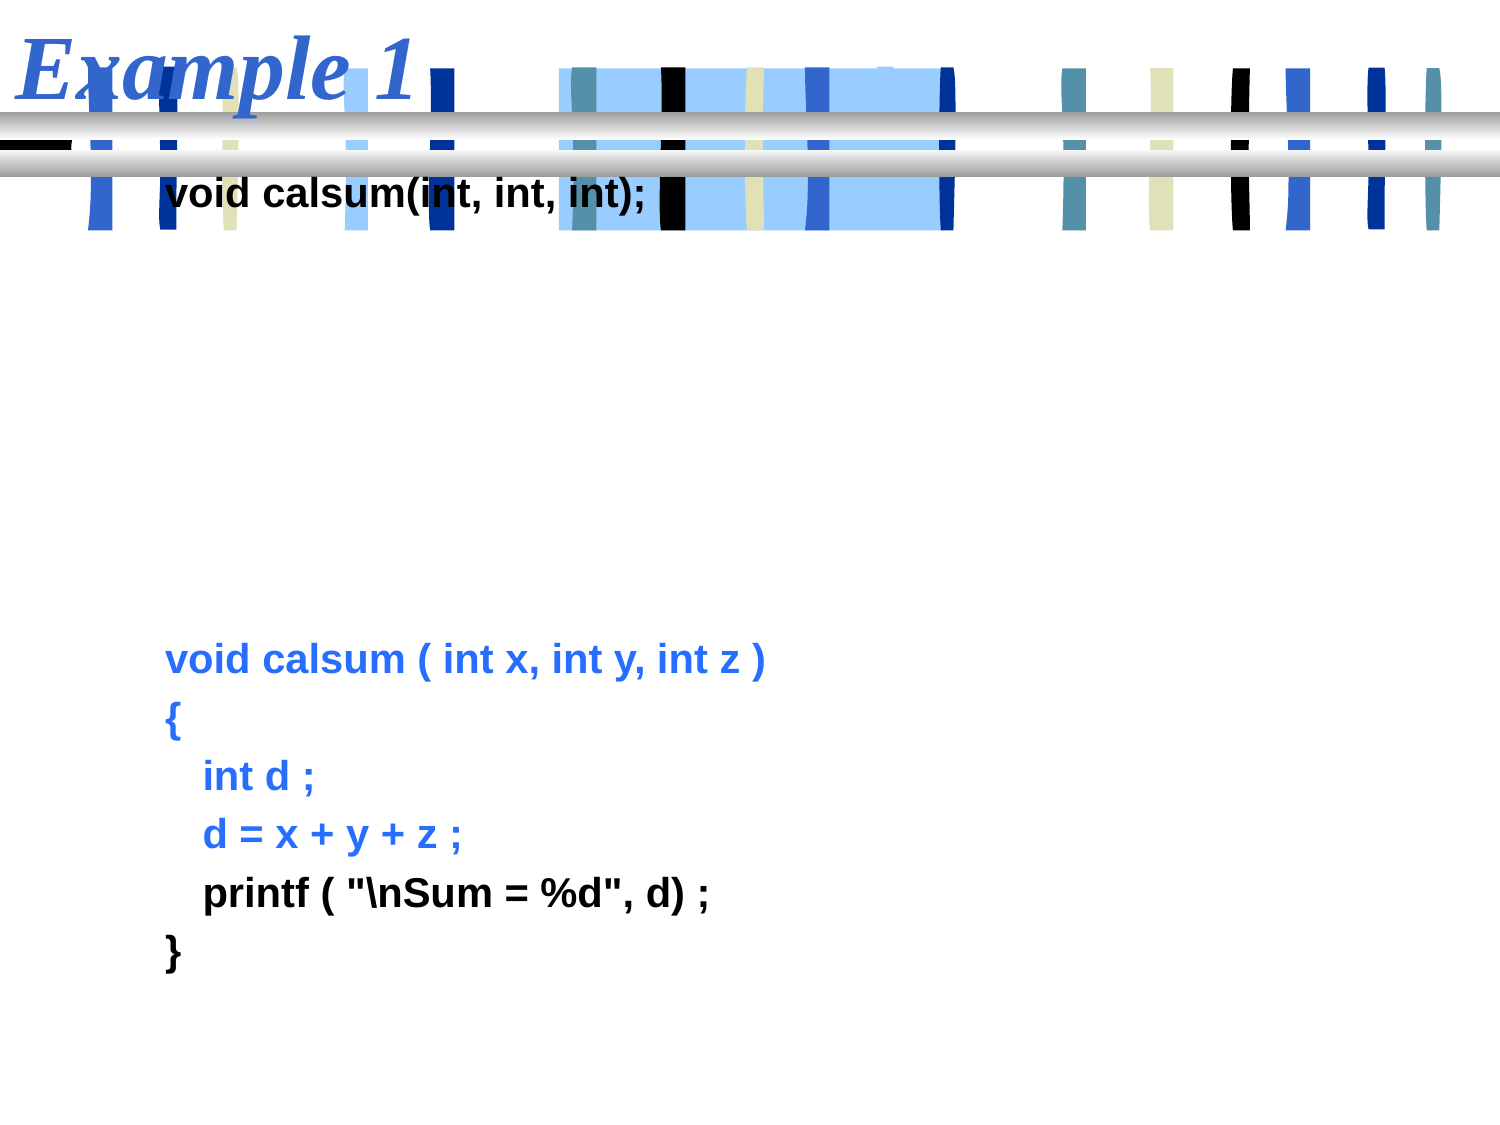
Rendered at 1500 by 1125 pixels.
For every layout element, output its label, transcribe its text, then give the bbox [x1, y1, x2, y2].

title Example 1 [0, 0, 1495, 125]
list void calsum(int, int, int); void main( ) { int a, b, c; printf ( "\n Enter any three numbers " ) ; scanf ( "%d %d %d", &a, &b, &c ) ; calsum ( a, b, c ) ; } void calsum ( int x, int y, int z ) { int d ; d = x + y + z ; printf ( "\nSum = %d", d) ; } [0, 157, 1438, 1088]
